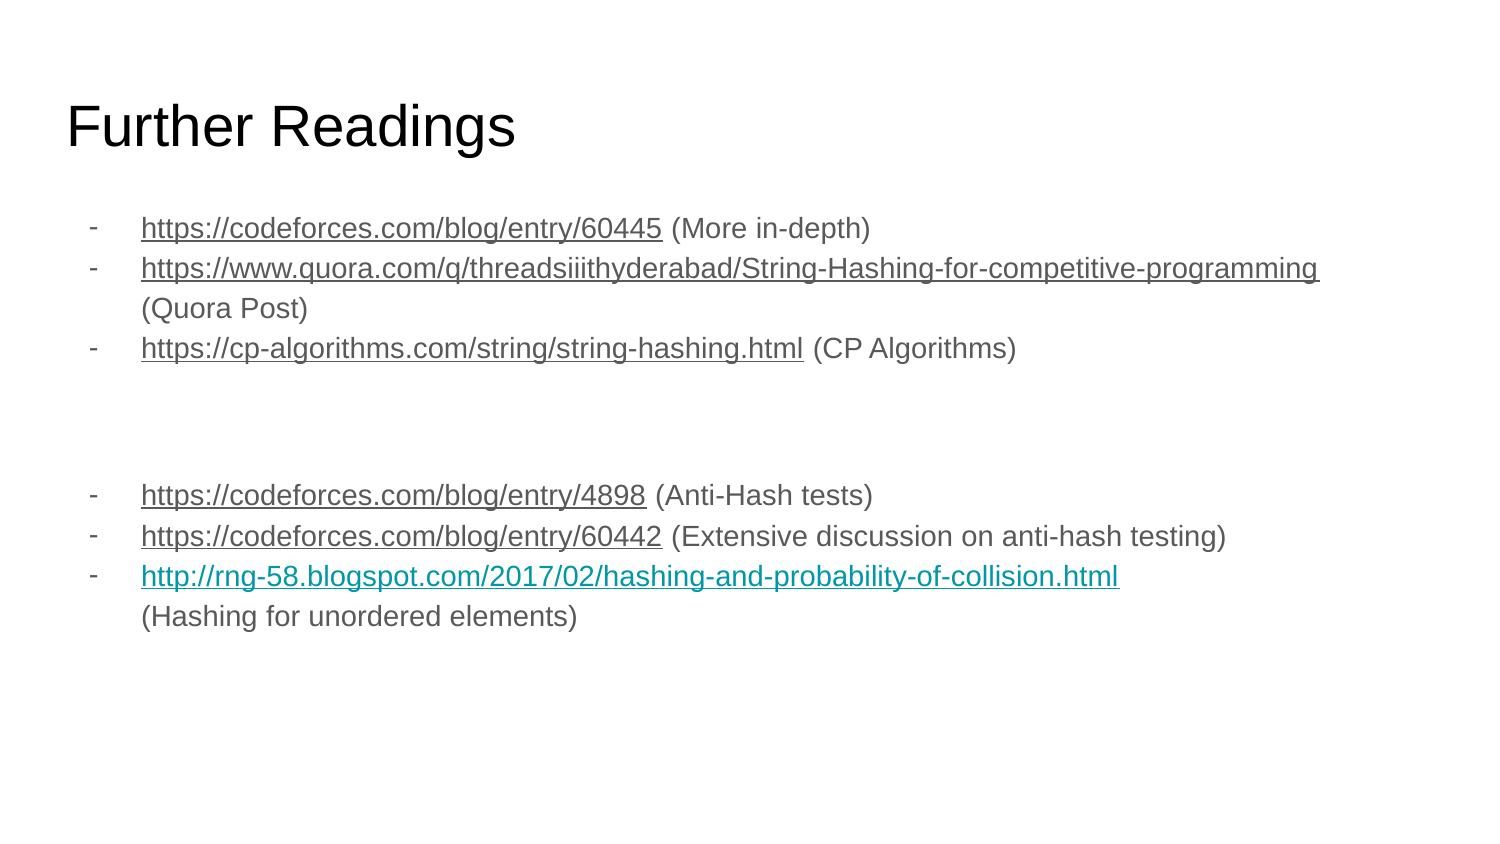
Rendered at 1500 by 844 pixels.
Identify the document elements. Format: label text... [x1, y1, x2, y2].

list https://codeforces.com/blog/entry/60445 (More in-depth) https://www.quora.com/q/threadsiiithyderabad/String-Hashing-for-competitive-programming (Quora Post) https://cp-algorithms.com/string/string-hashing.html (CP Algorithms) https://codeforces.com/blog/entry/4898 (Anti-Hash tests) https://codeforces.com/blog/entry/60442 (Extensive discussion on anti-hash testing) http://rng-58.blogspot.com/2017/02/hashing-and-probability-of-collision.html (Hashing for unordered elements) [51, 189, 1429, 750]
title Further Readings [51, 72, 1449, 167]
